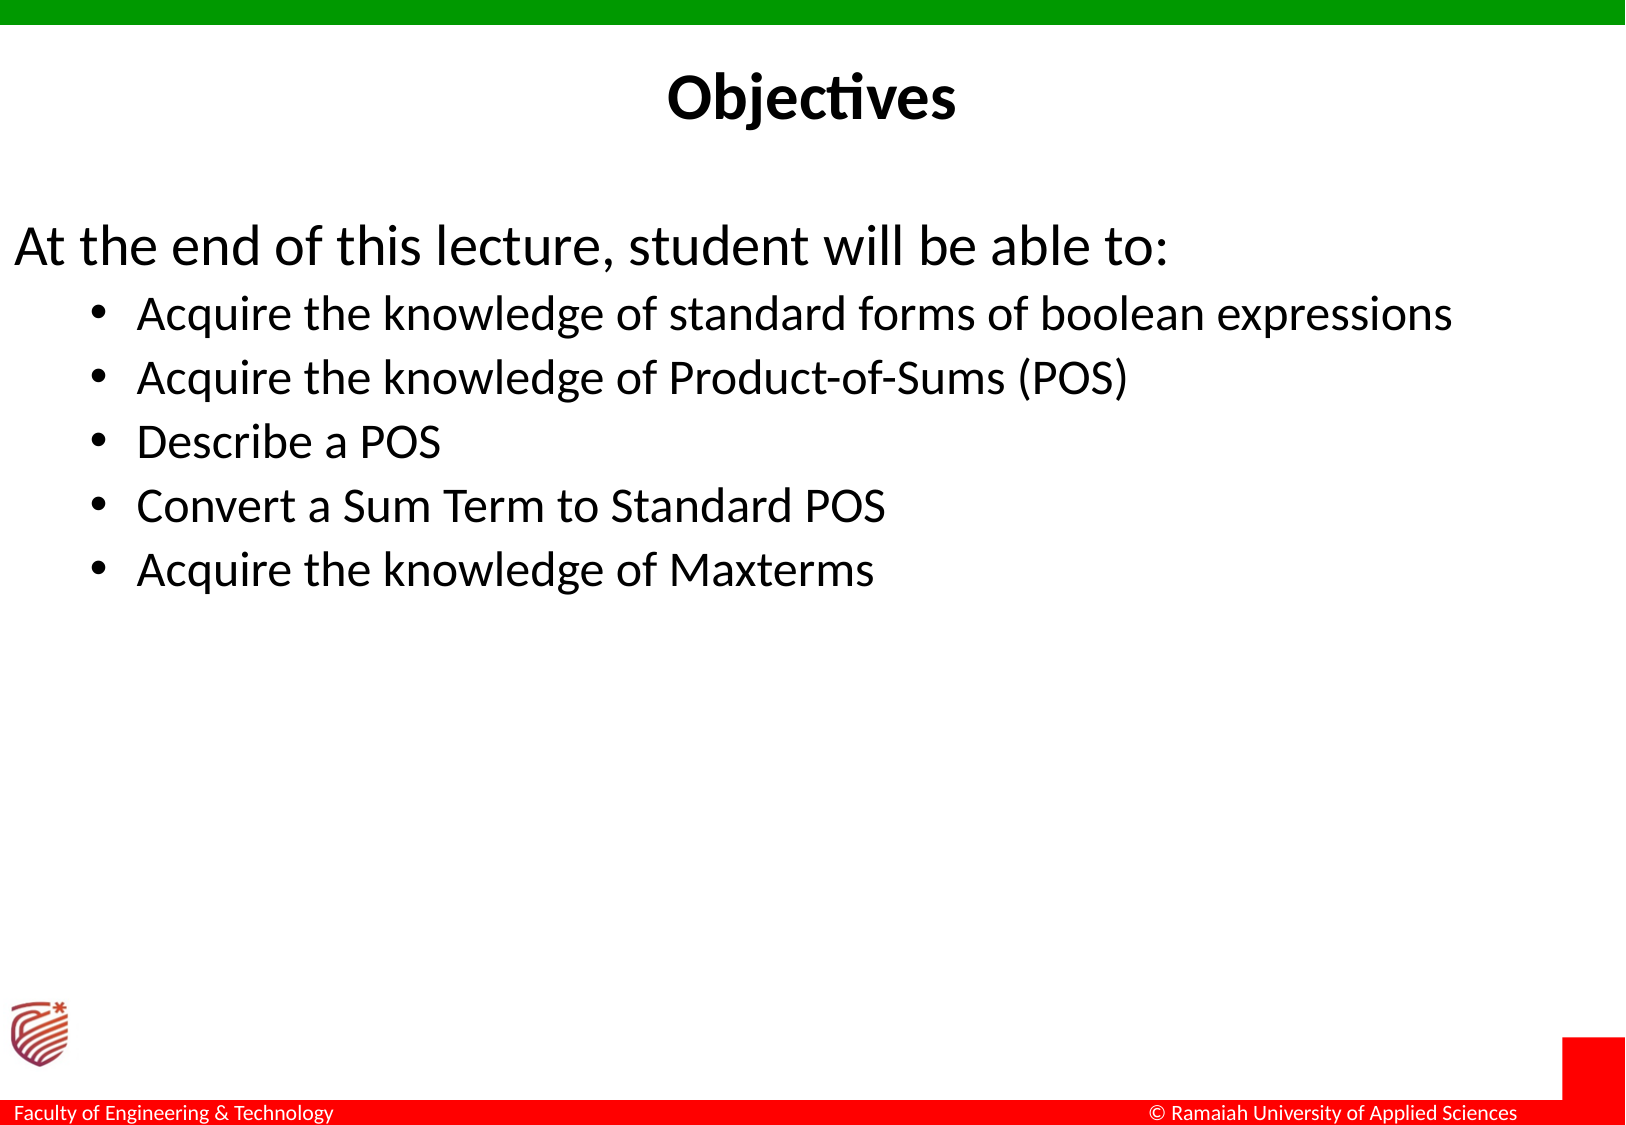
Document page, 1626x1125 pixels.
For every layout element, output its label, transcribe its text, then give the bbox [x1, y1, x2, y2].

list At the end of this lecture, student will be able to: Acquire the knowledge of standard forms of boolean expressions Acquire the knowledge of Product-of-Sums (POS) Describe a POS Convert a Sum Term to Standard POS Acquire the knowledge of Maxterms [0, 200, 1625, 804]
picture [3, 987, 79, 1072]
title Objectives [81, 45, 1544, 200]
